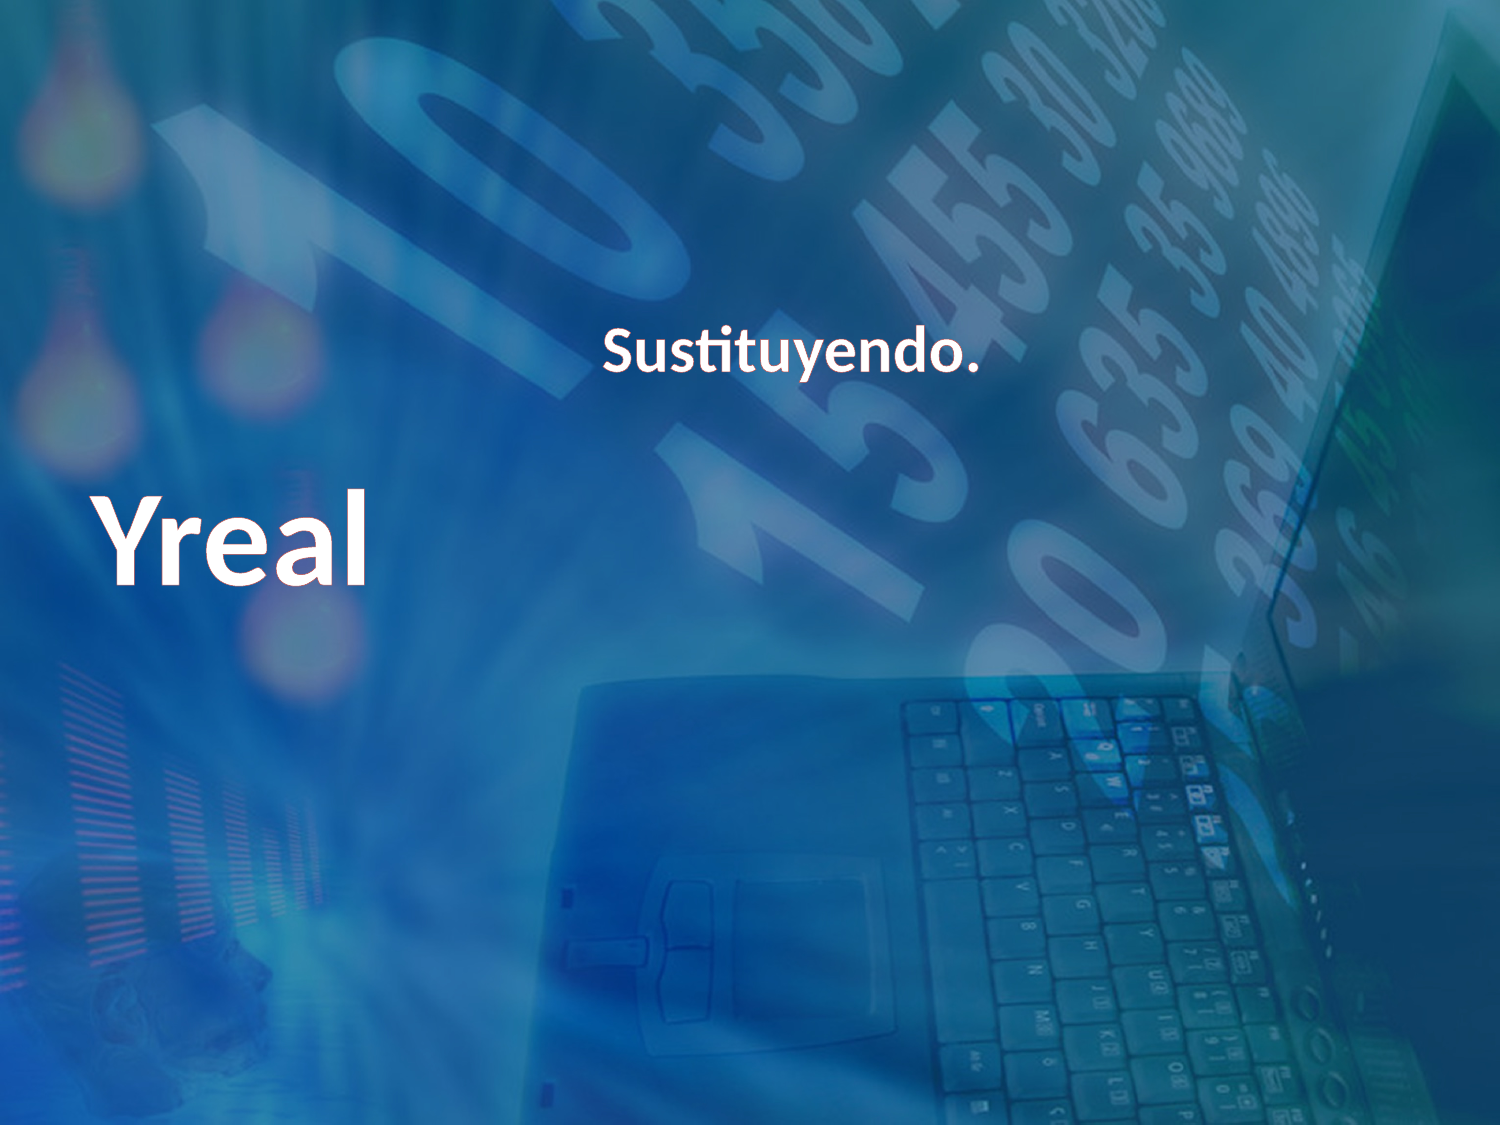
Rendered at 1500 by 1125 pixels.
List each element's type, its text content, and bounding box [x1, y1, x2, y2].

title Yreal [74, 429, 569, 621]
picture [0, 0, 1500, 1125]
